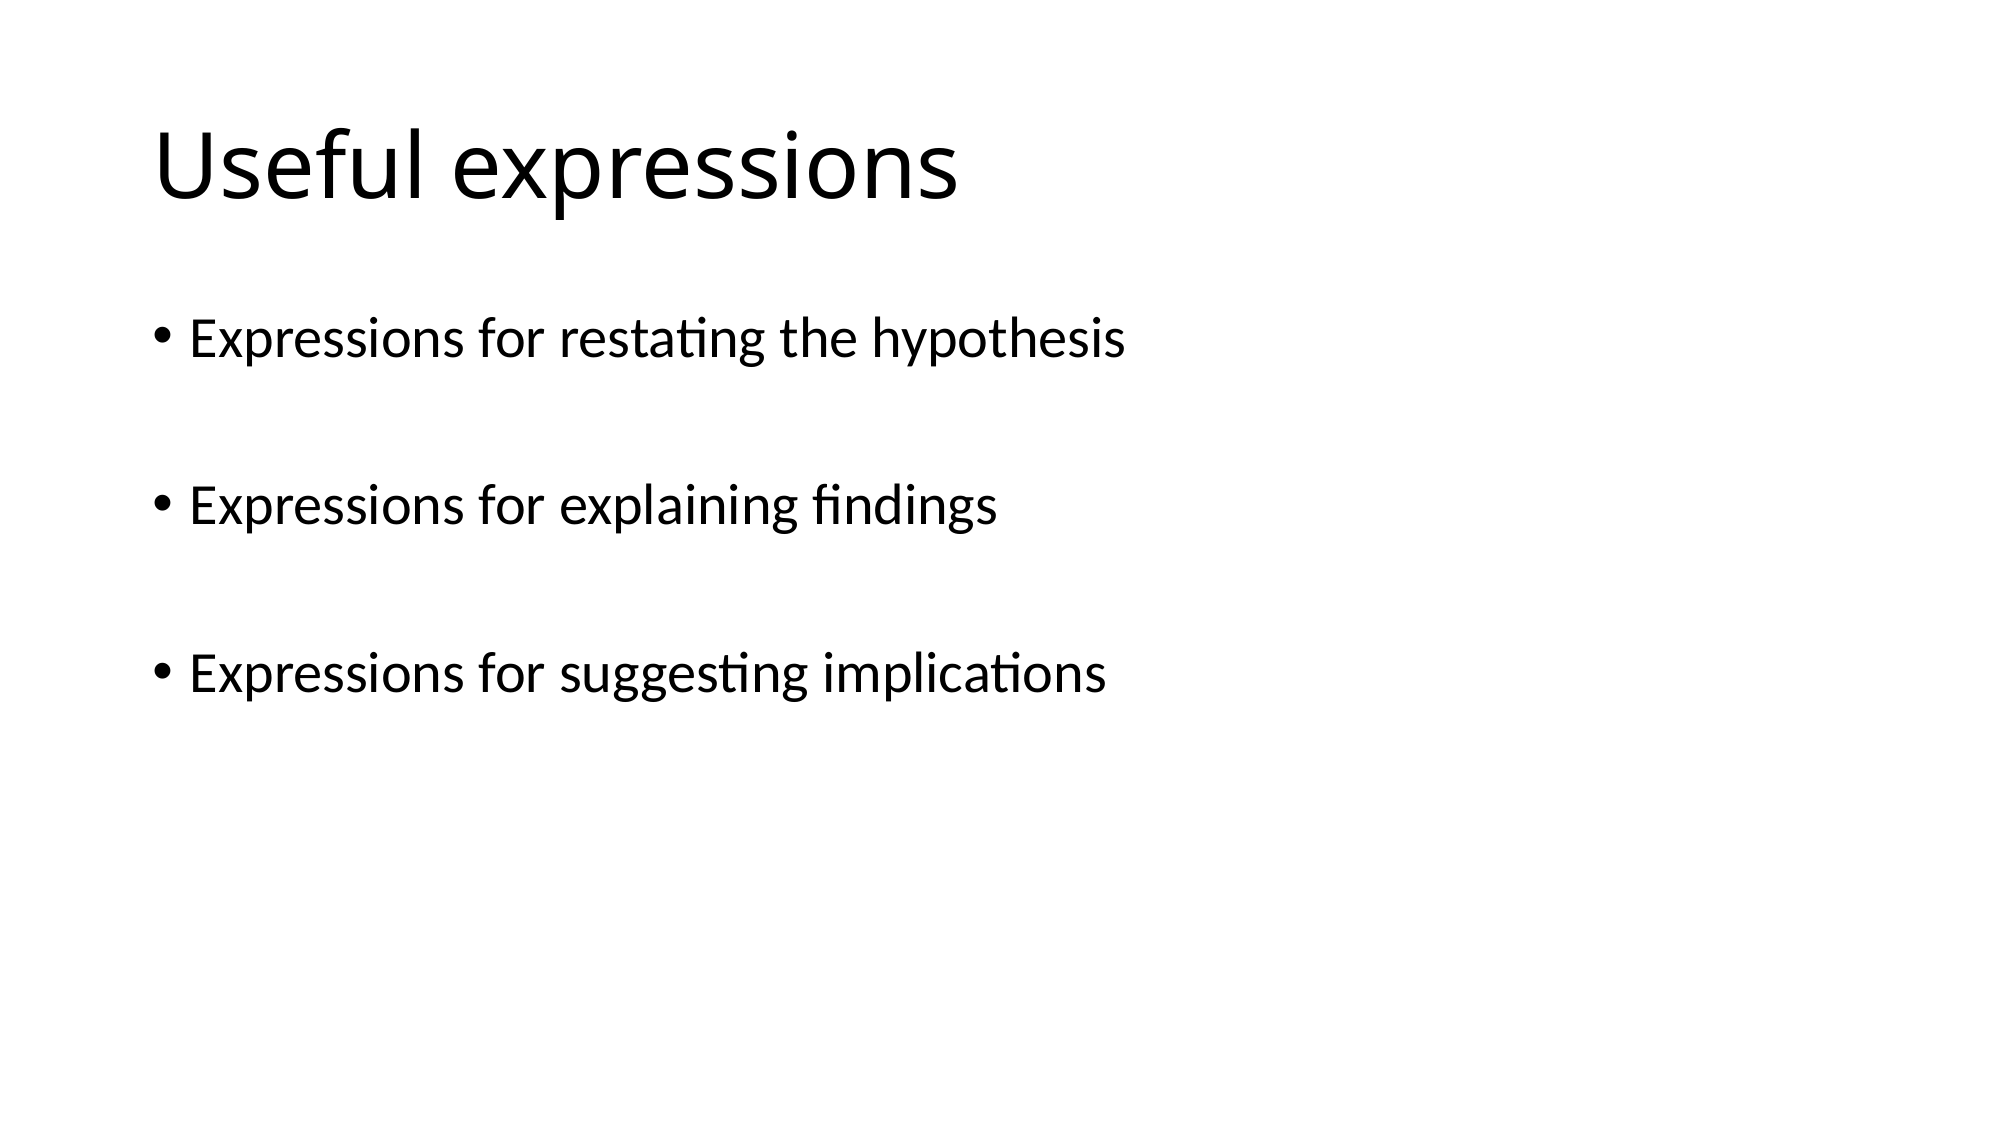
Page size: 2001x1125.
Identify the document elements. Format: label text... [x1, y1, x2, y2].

title Useful expressions [137, 59, 1863, 278]
list Expressions for restating the hypothesis Expressions for explaining findings Expressions for suggesting implications [137, 299, 1863, 1014]
